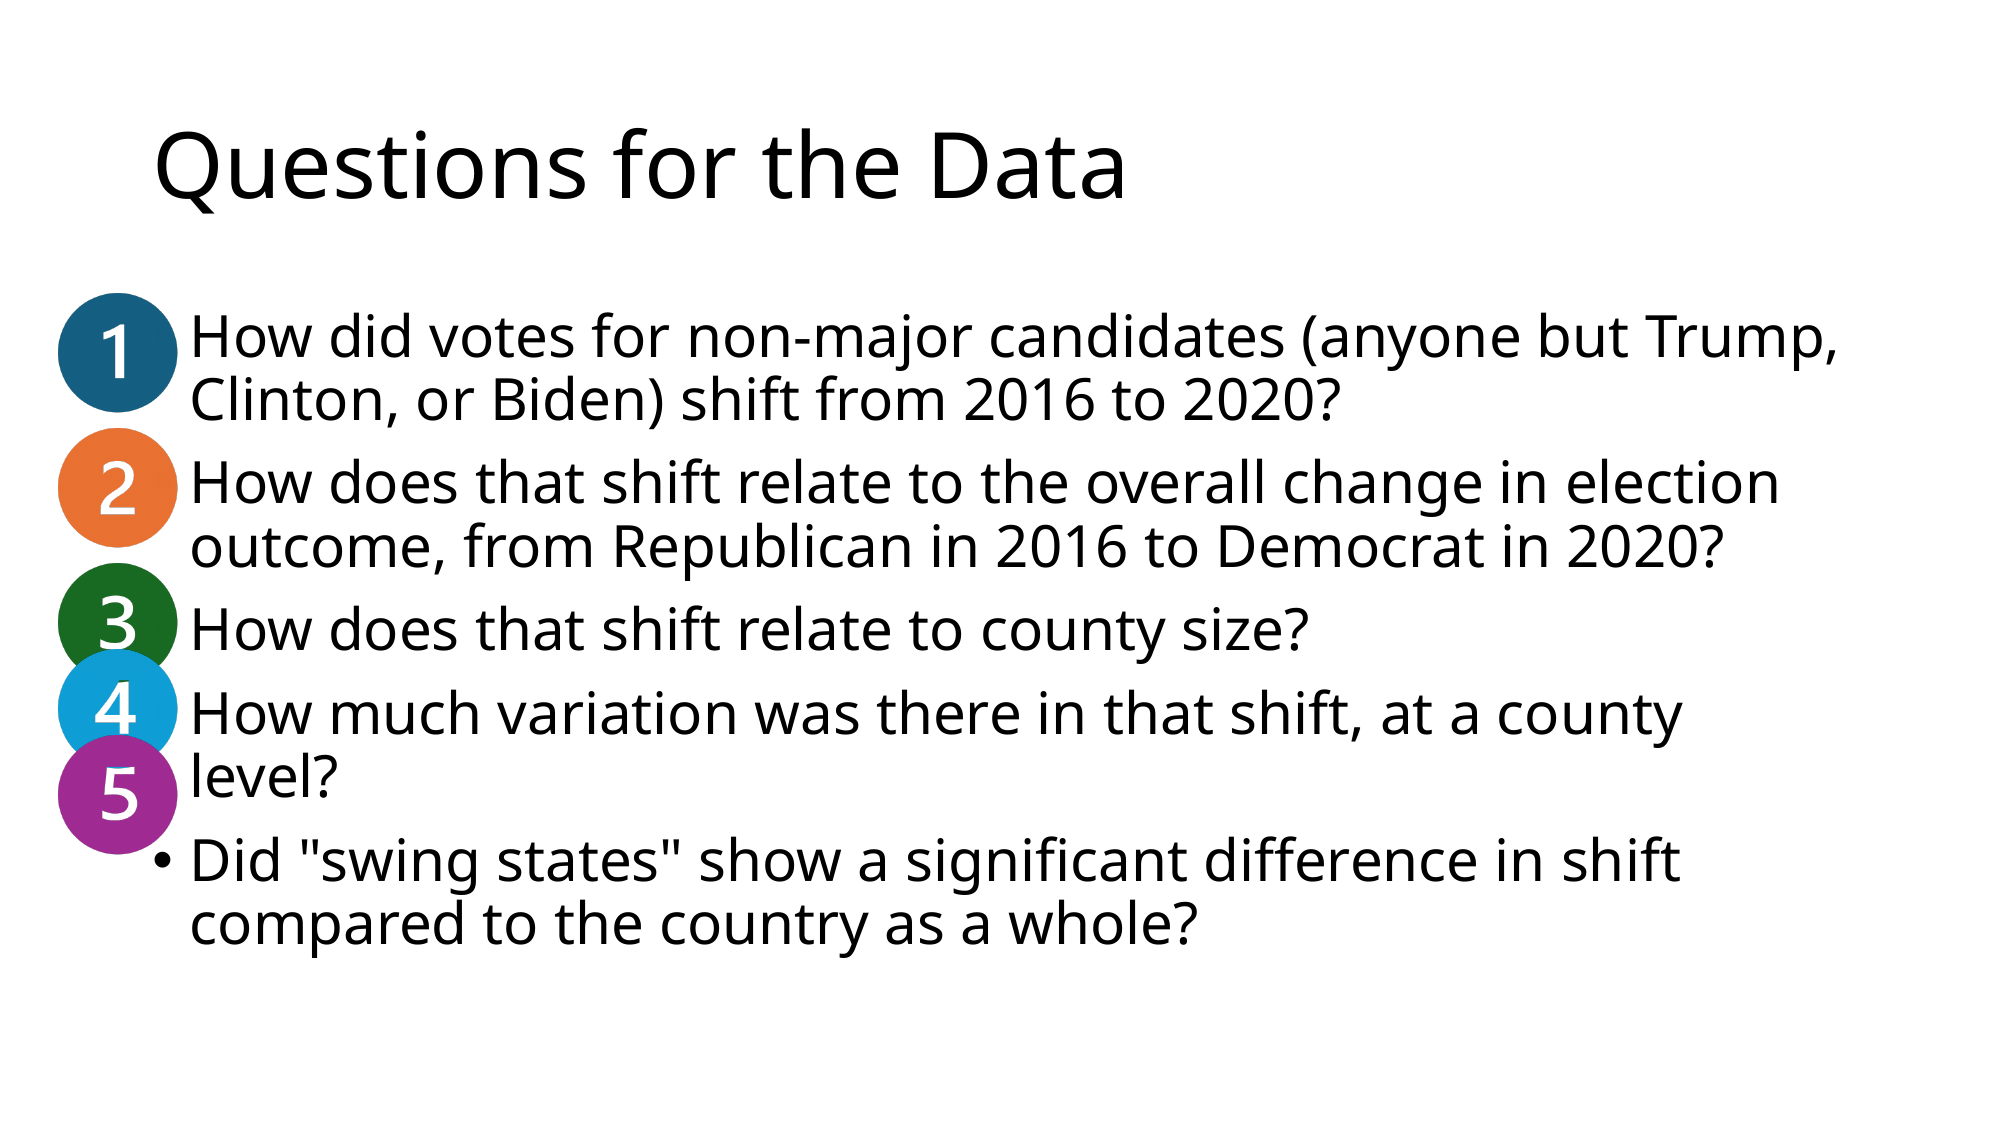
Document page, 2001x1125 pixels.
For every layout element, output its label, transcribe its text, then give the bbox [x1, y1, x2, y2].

list How did votes for non-major candidates (anyone but Trump, Clinton, or Biden) shift from 2016 to 2020? How does that shift relate to the overall change in election outcome, from Republican in 2016 to Democrat in 2020? How does that shift relate to county size? How much variation was there in that shift, at a county level? Did "swing states" show a significant difference in shift compared to the country as a whole? [137, 299, 1863, 1014]
picture [42, 276, 194, 871]
title Questions for the Data [137, 59, 1863, 278]
